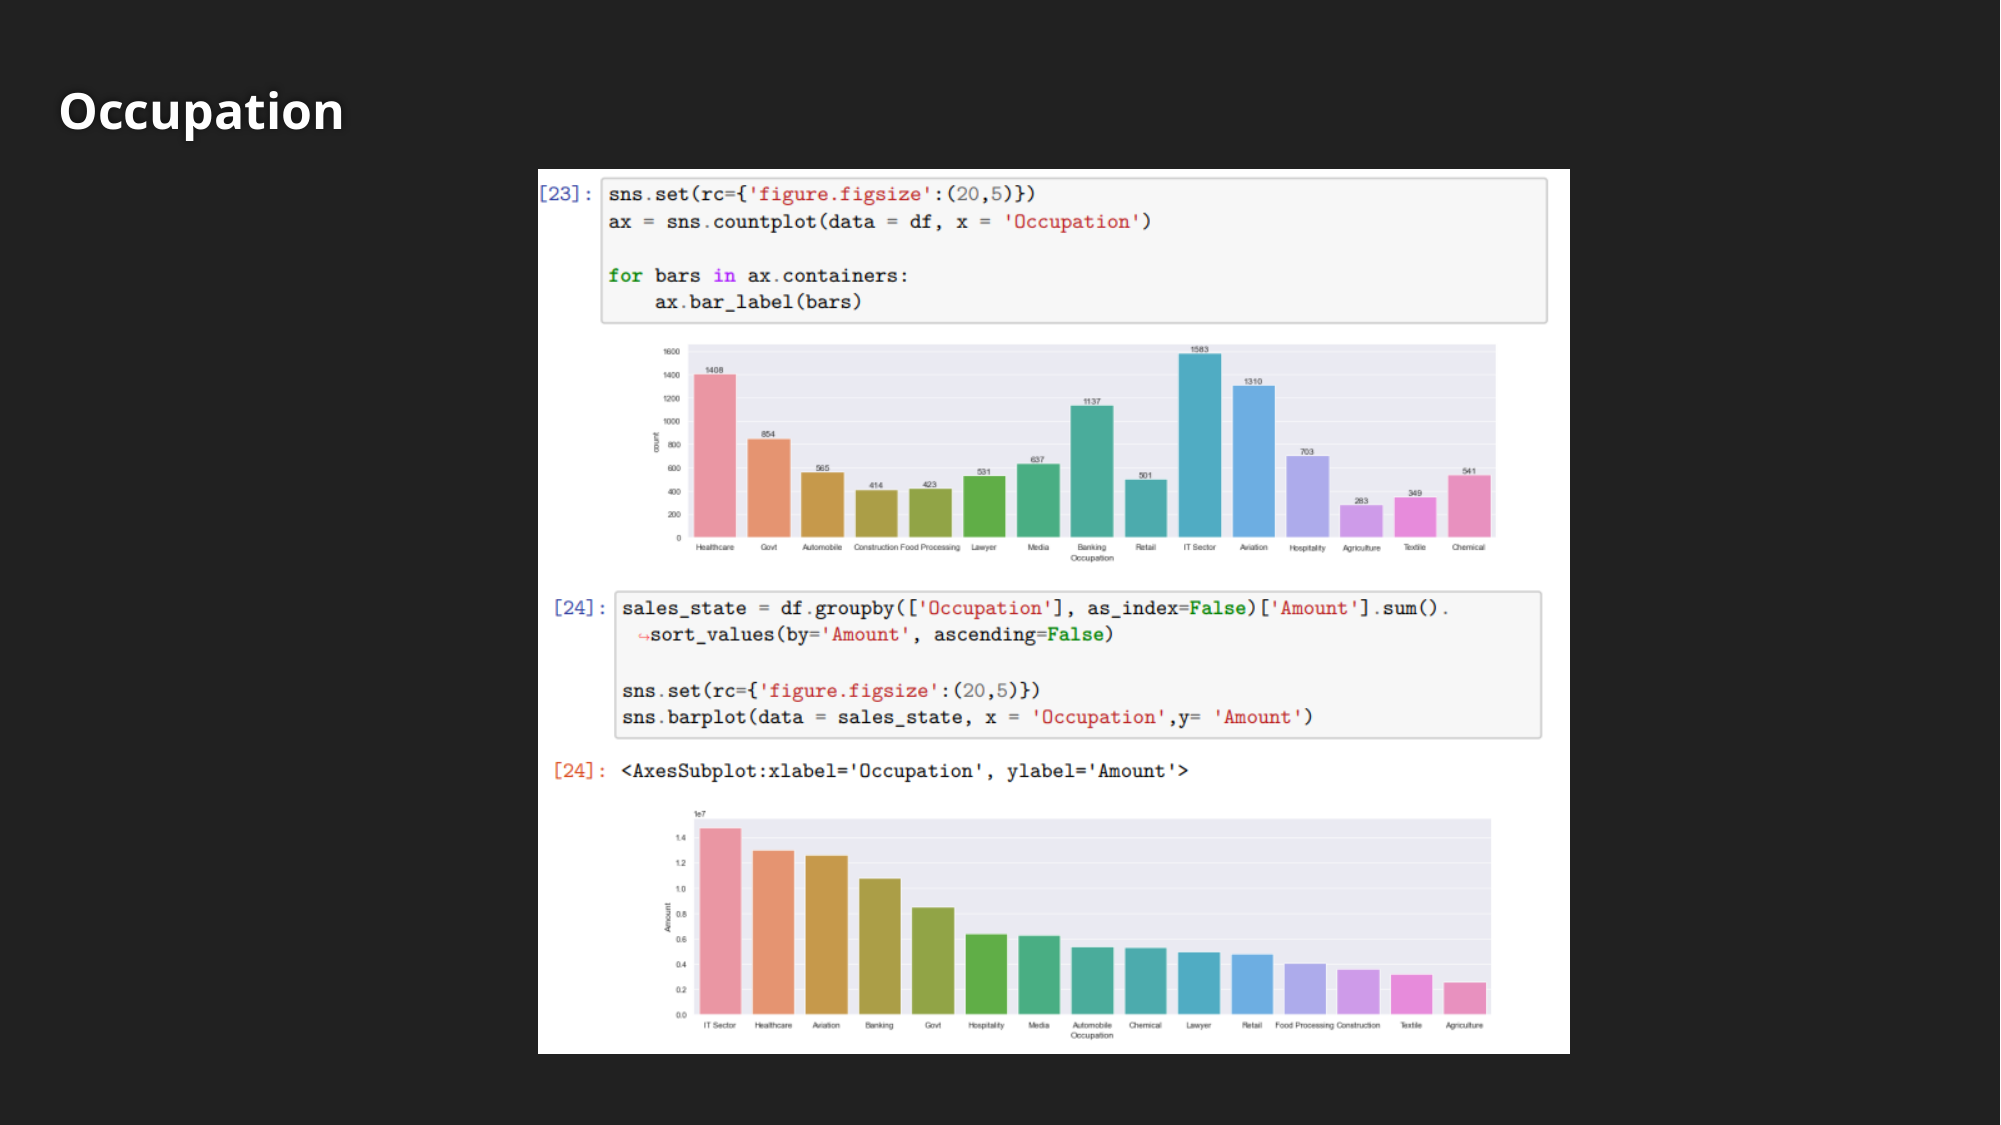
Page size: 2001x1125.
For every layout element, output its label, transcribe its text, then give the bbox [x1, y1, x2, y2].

title Occupation [43, 56, 840, 148]
picture [537, 169, 1570, 1054]
